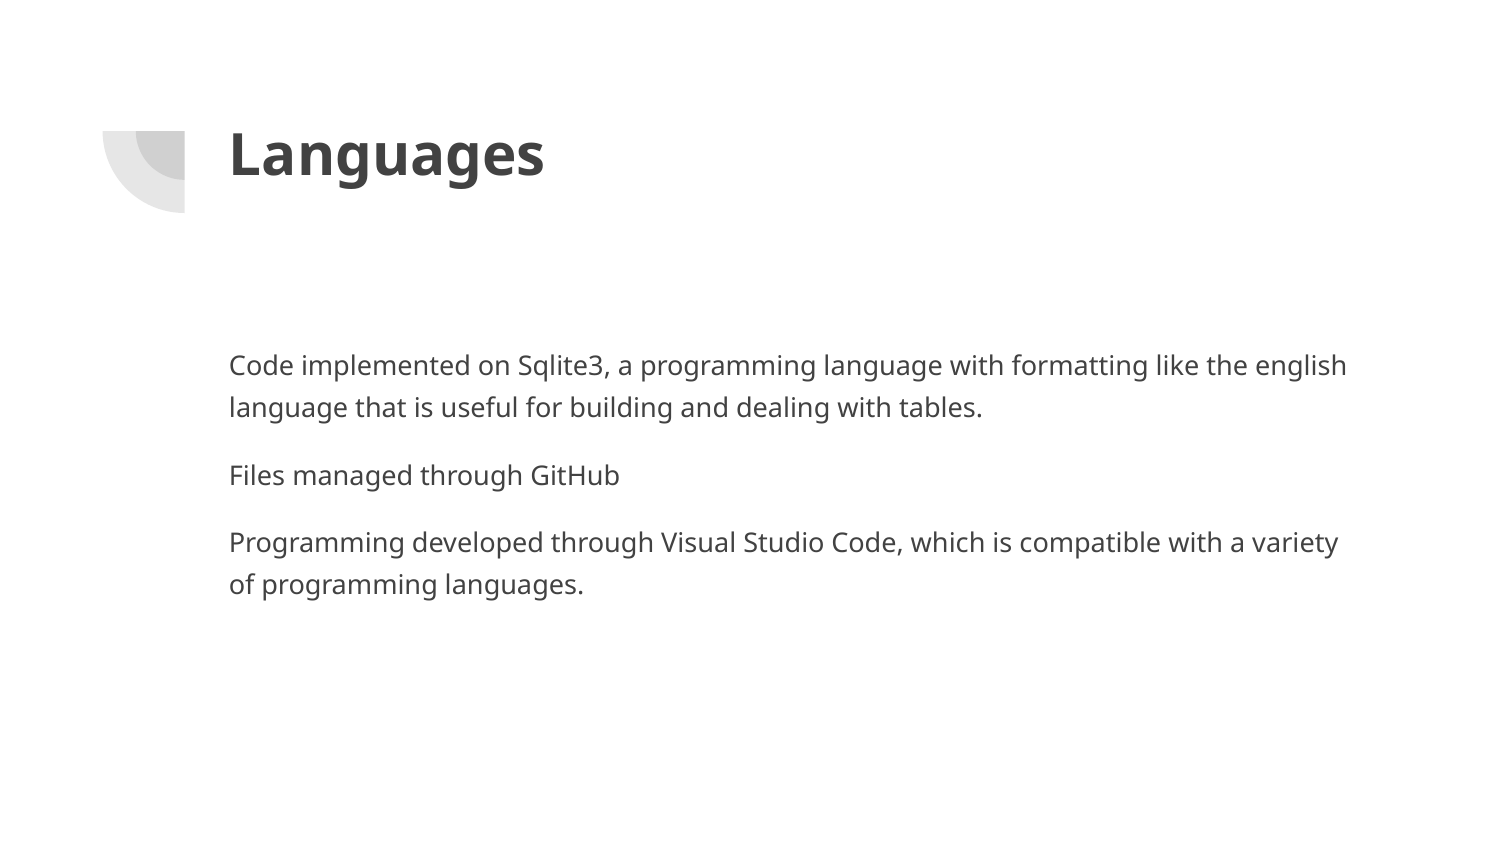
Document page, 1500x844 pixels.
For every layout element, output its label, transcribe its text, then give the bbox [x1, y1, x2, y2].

list Code implemented on Sqlite3, a programming language with formatting like the english language that is useful for building and dealing with tables. Files managed through GitHub Programming developed through Visual Studio Code, which is compatible with a variety of programming languages. [213, 326, 1368, 744]
title Languages [213, 98, 1368, 263]
